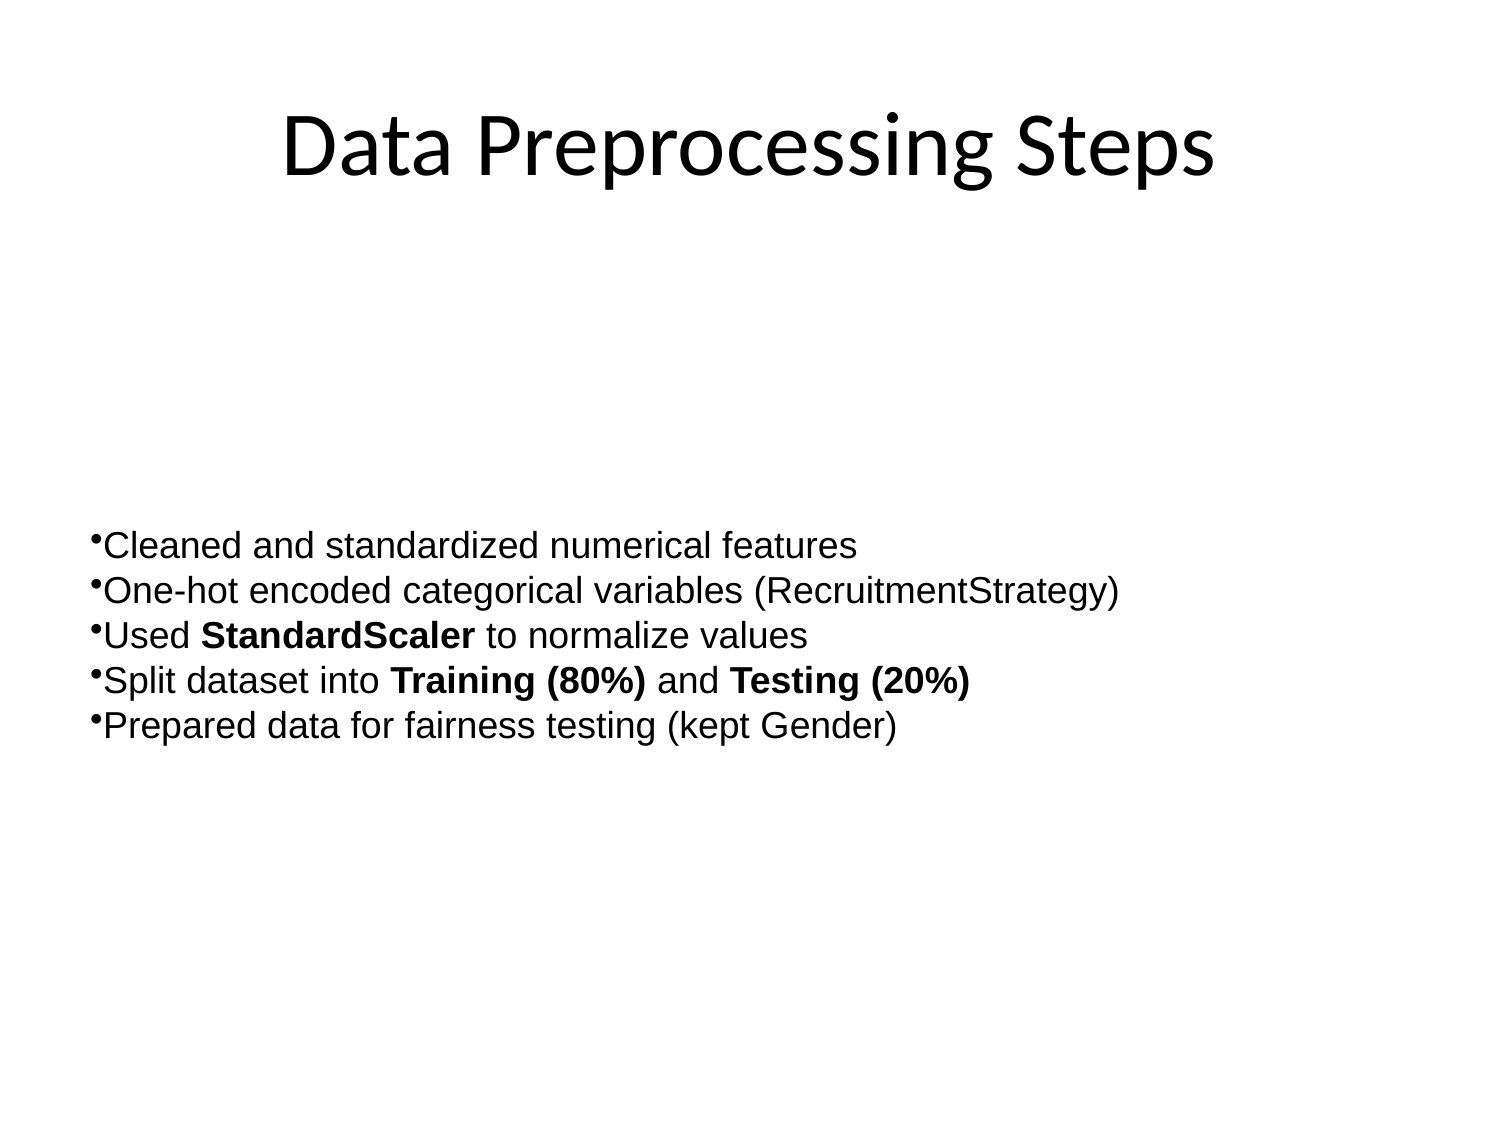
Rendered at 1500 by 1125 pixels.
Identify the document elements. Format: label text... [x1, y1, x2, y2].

list Cleaned and standardized numerical features One-hot encoded categorical variables (RecruitmentStrategy) Used StandardScaler to normalize values Split dataset into Training (80%) and Testing (20%) Prepared data for fairness testing (kept Gender) [75, 307, 1425, 961]
title Data Preprocessing Steps [75, 45, 1425, 233]
